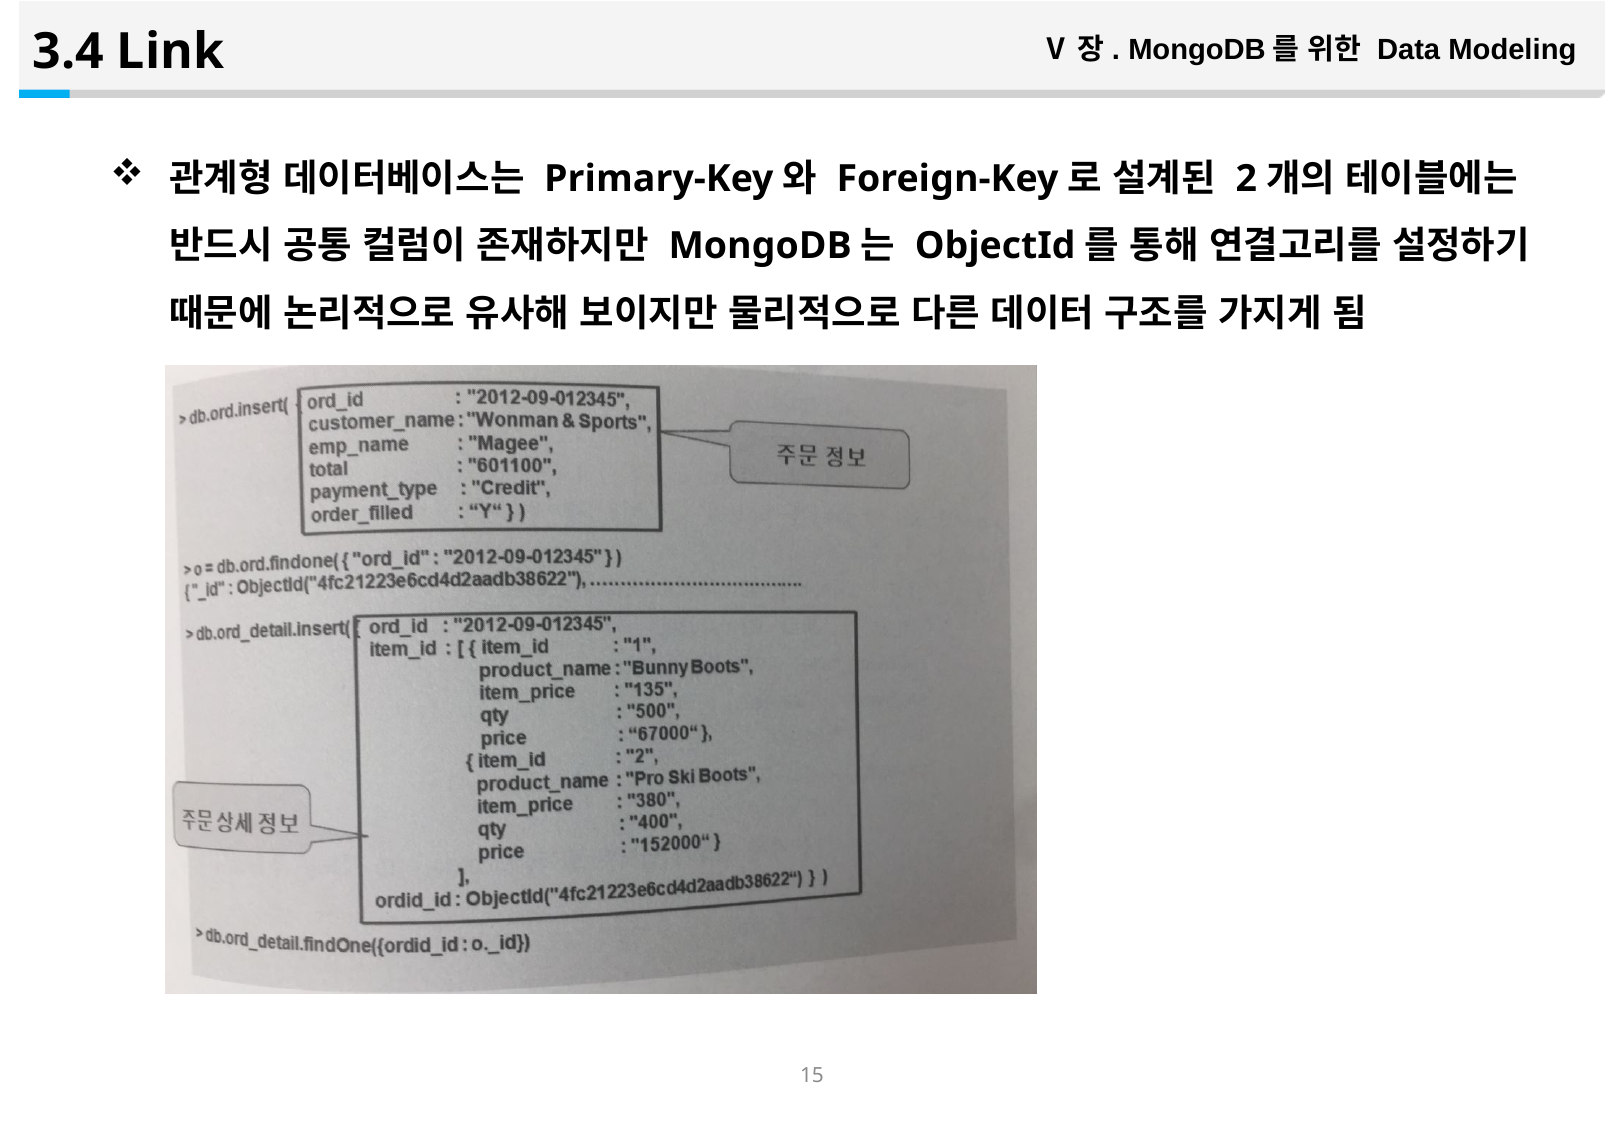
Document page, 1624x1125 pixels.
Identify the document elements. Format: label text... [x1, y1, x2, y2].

slide_number 14 [622, 1045, 1002, 1106]
text_box 관계형 데이터베이스는 Primary-Key와 Foreign-Key로 설계된 2개의 테이블에는 반드시 공통 컬럼이 존재하지만 MongoDB는 ObjectId를 통해 연결고리를 설정하기 때문에 논리적으로 유사해 보이지만 물리적으로 다른 데이터 구조를 가지게 됨 [20, 124, 1602, 403]
list 3.4 Link [17, 11, 1167, 85]
picture [19, 1, 1605, 98]
text_box Ⅴ장. MongoDB를 위한 Data Modeling [1026, 22, 1600, 73]
picture [164, 365, 1037, 995]
